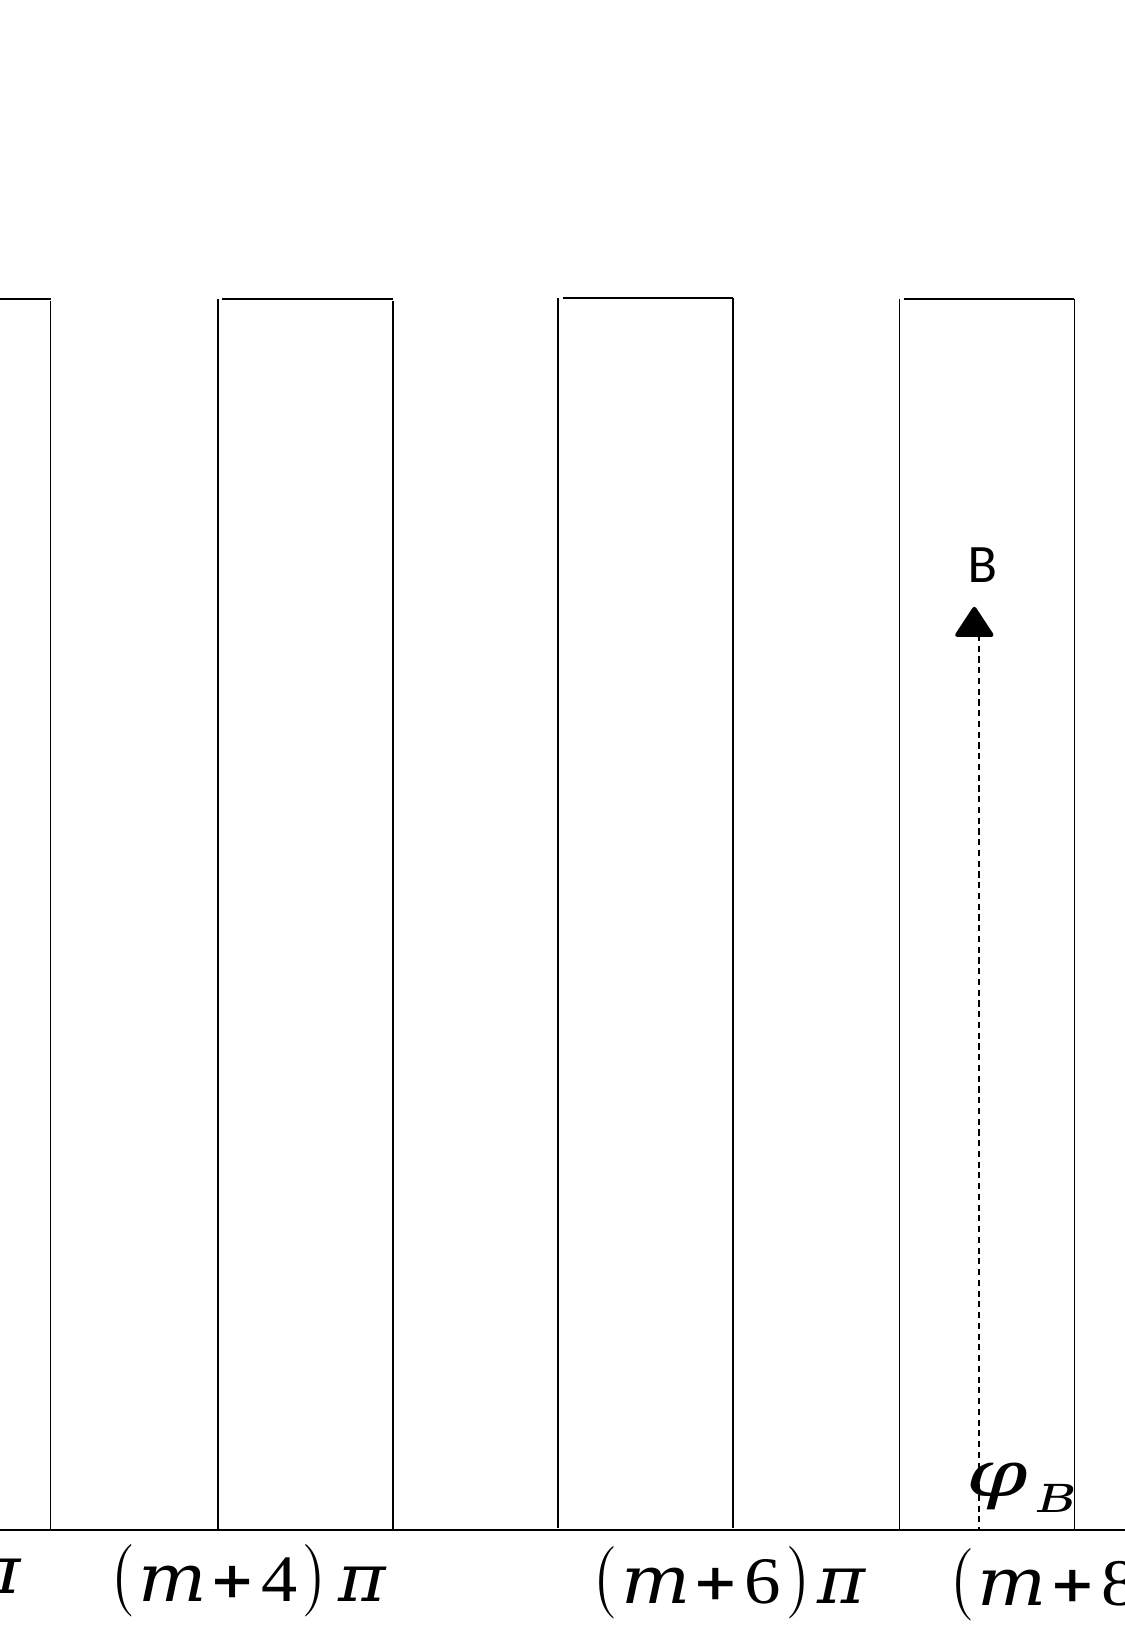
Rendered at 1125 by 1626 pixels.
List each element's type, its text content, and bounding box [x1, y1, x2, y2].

text_box B [952, 520, 1012, 601]
text_box [955, 606, 994, 637]
